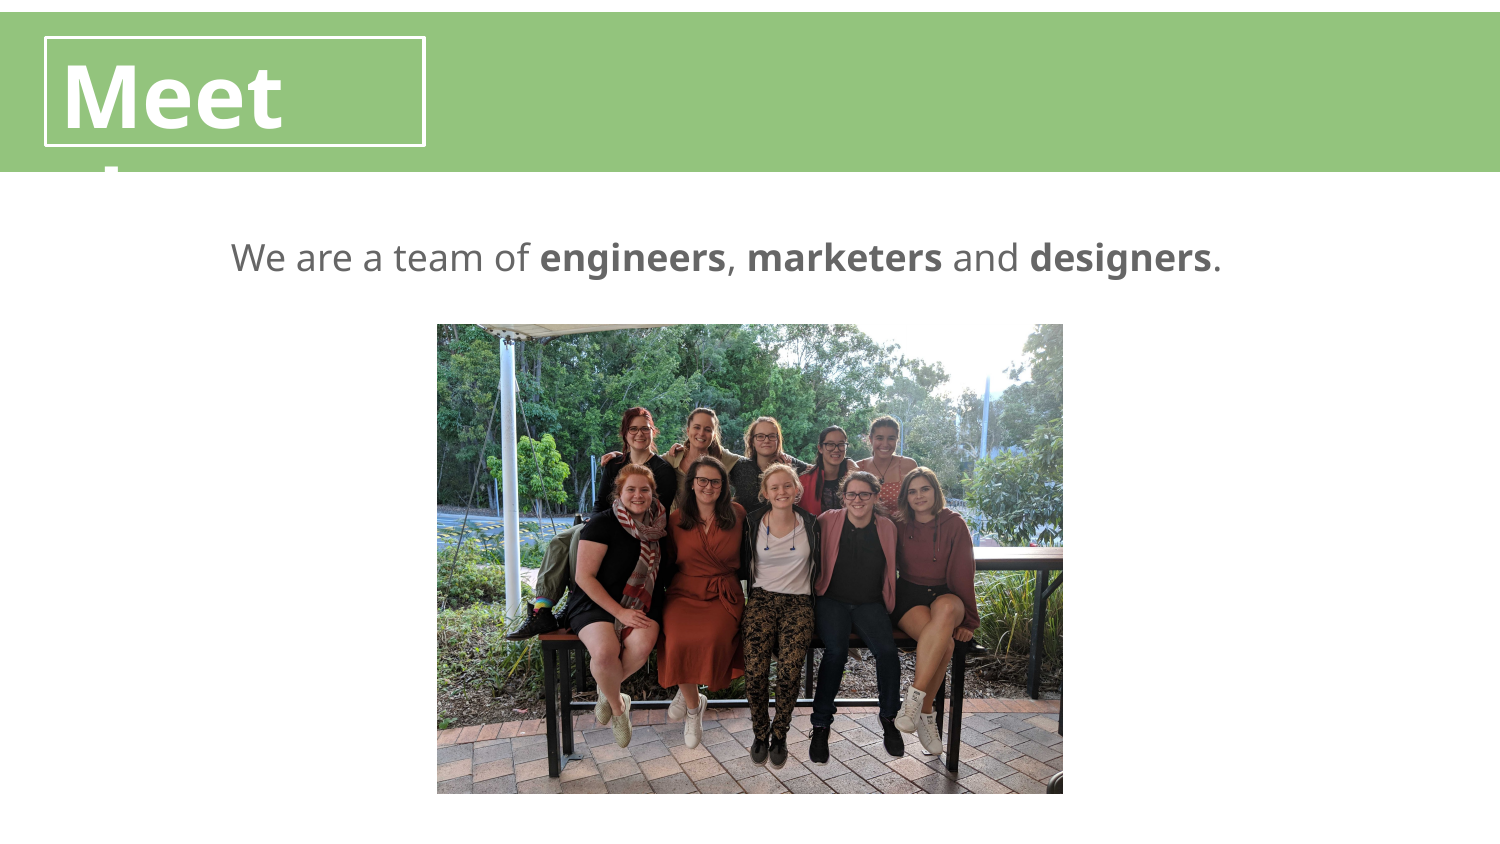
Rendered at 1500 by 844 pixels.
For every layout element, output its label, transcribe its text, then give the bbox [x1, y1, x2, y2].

picture [436, 324, 1064, 794]
text_box [0, 12, 1500, 171]
title Meet the team [45, 26, 438, 158]
list We are a team of engineers, marketers and designers. [215, 211, 1341, 309]
